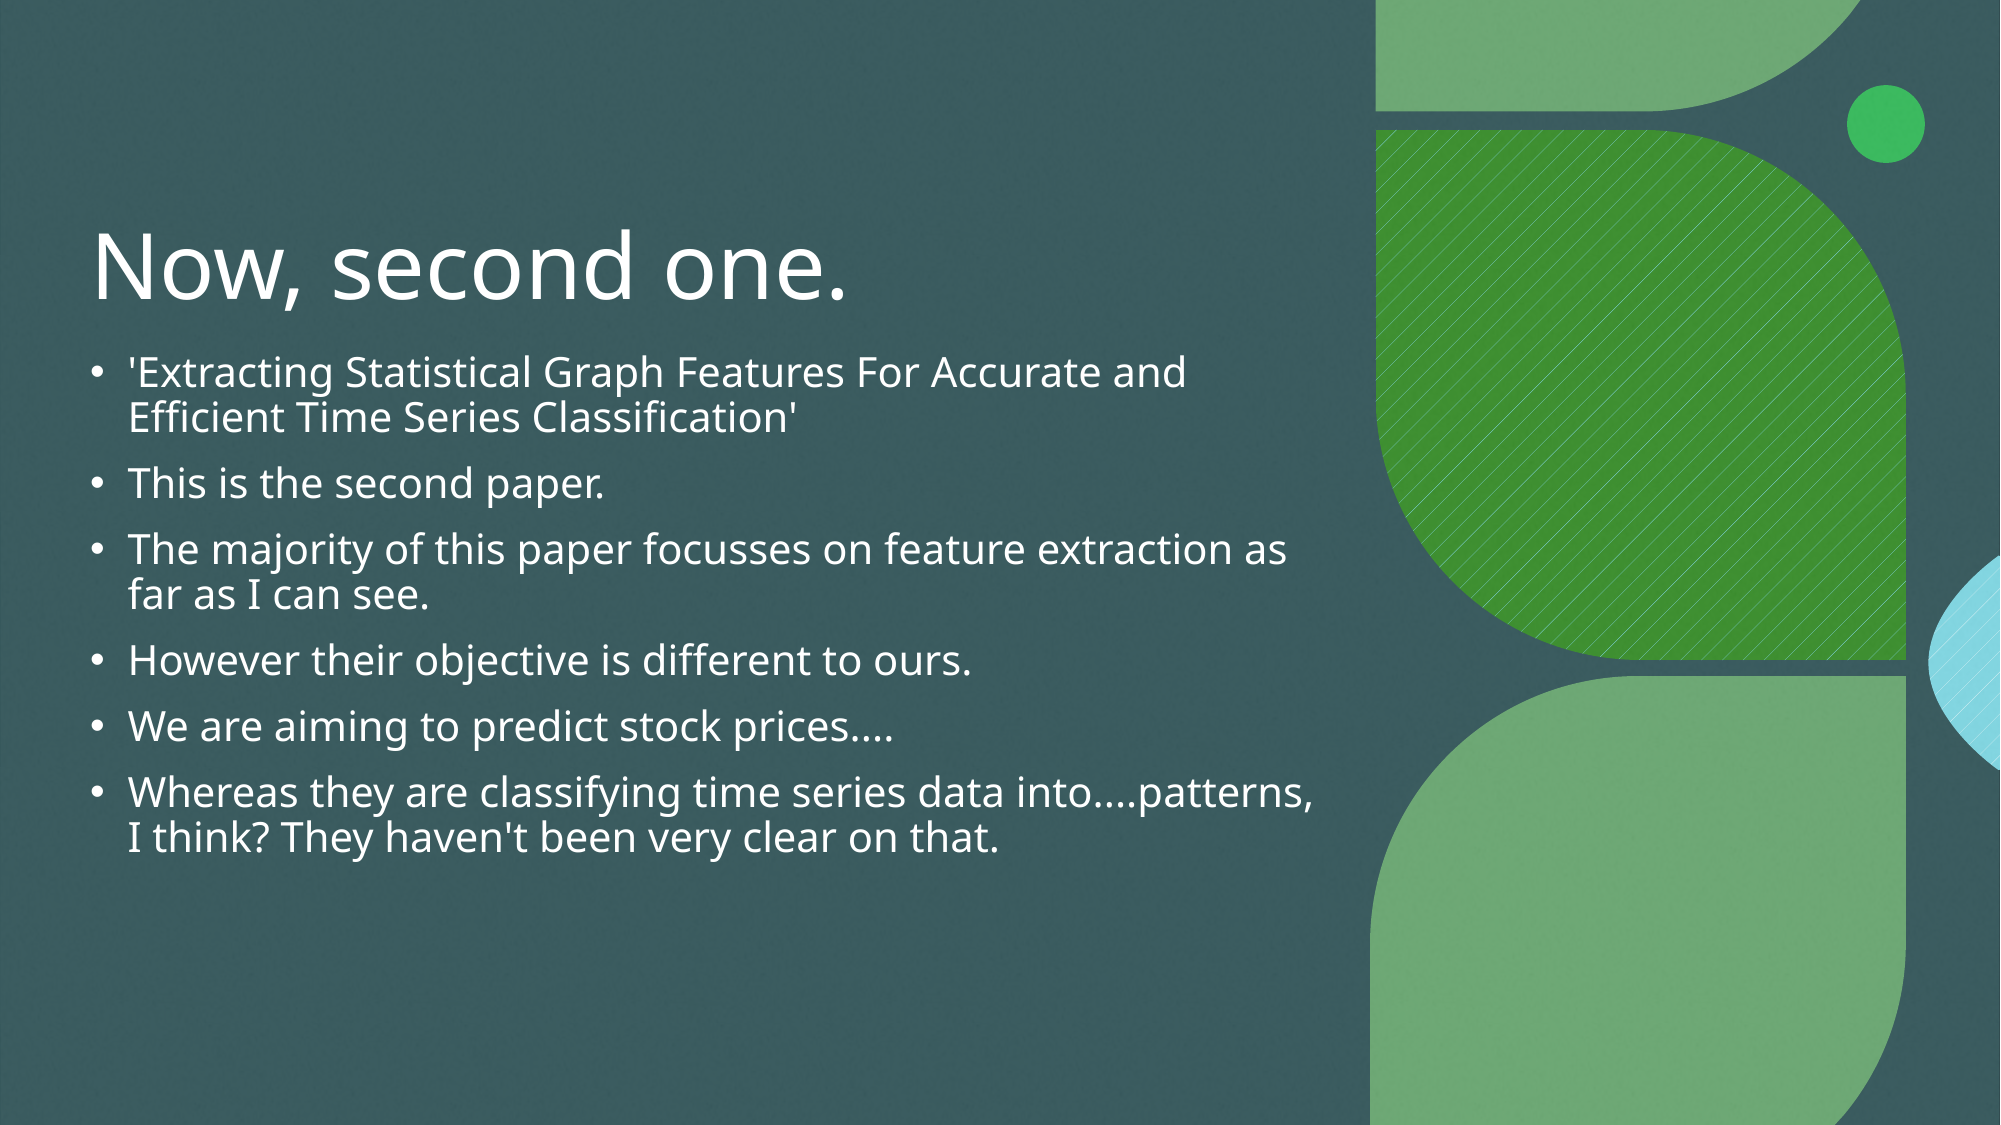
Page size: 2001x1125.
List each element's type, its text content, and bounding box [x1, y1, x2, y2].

title Now, second one. [75, 109, 1336, 327]
list 'Extracting Statistical Graph Features For Accurate and Efficient Time Series Classification' This is the second paper. The majority of this paper focusses on feature extraction as far as I can see. However their objective is different to ours. We are aiming to predict stock prices.... Whereas they are classifying time series data into....patterns, I think? They haven't been very clear on that. [75, 343, 1336, 1014]
